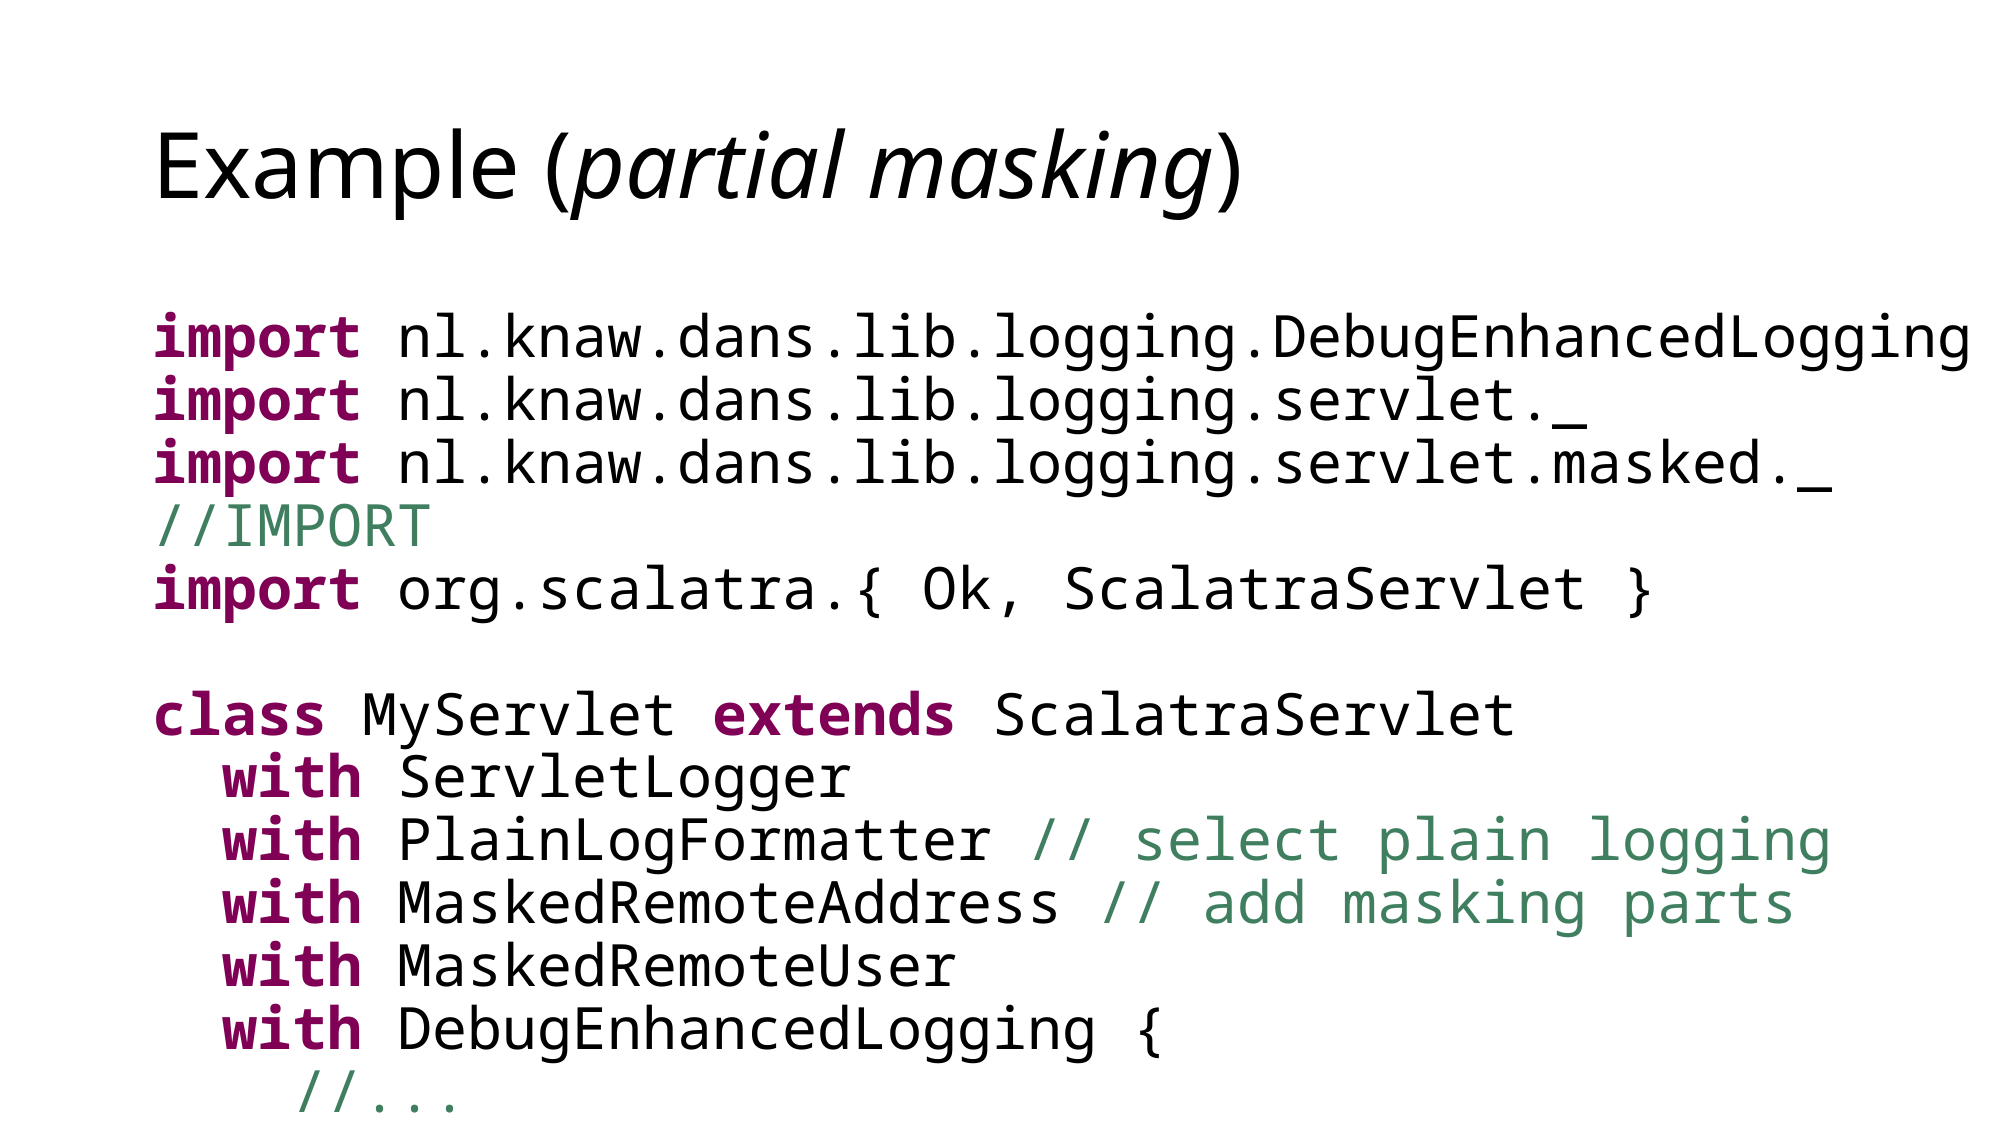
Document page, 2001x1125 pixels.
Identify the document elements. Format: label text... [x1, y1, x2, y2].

title Example (partial masking) [137, 59, 1863, 278]
list import nl.knaw.dans.lib.logging.DebugEnhancedLogging import nl.knaw.dans.lib.logging.servlet._ import nl.knaw.dans.lib.logging.servlet.masked._ //IMPORT import org.scalatra.{ Ok, ScalatraServlet } class MyServlet extends ScalatraServlet with ServletLogger with PlainLogFormatter // select plain logging with MaskedRemoteAddress // add masking parts with MaskedRemoteUser with DebugEnhancedLogging { //... } [137, 299, 2000, 1014]
